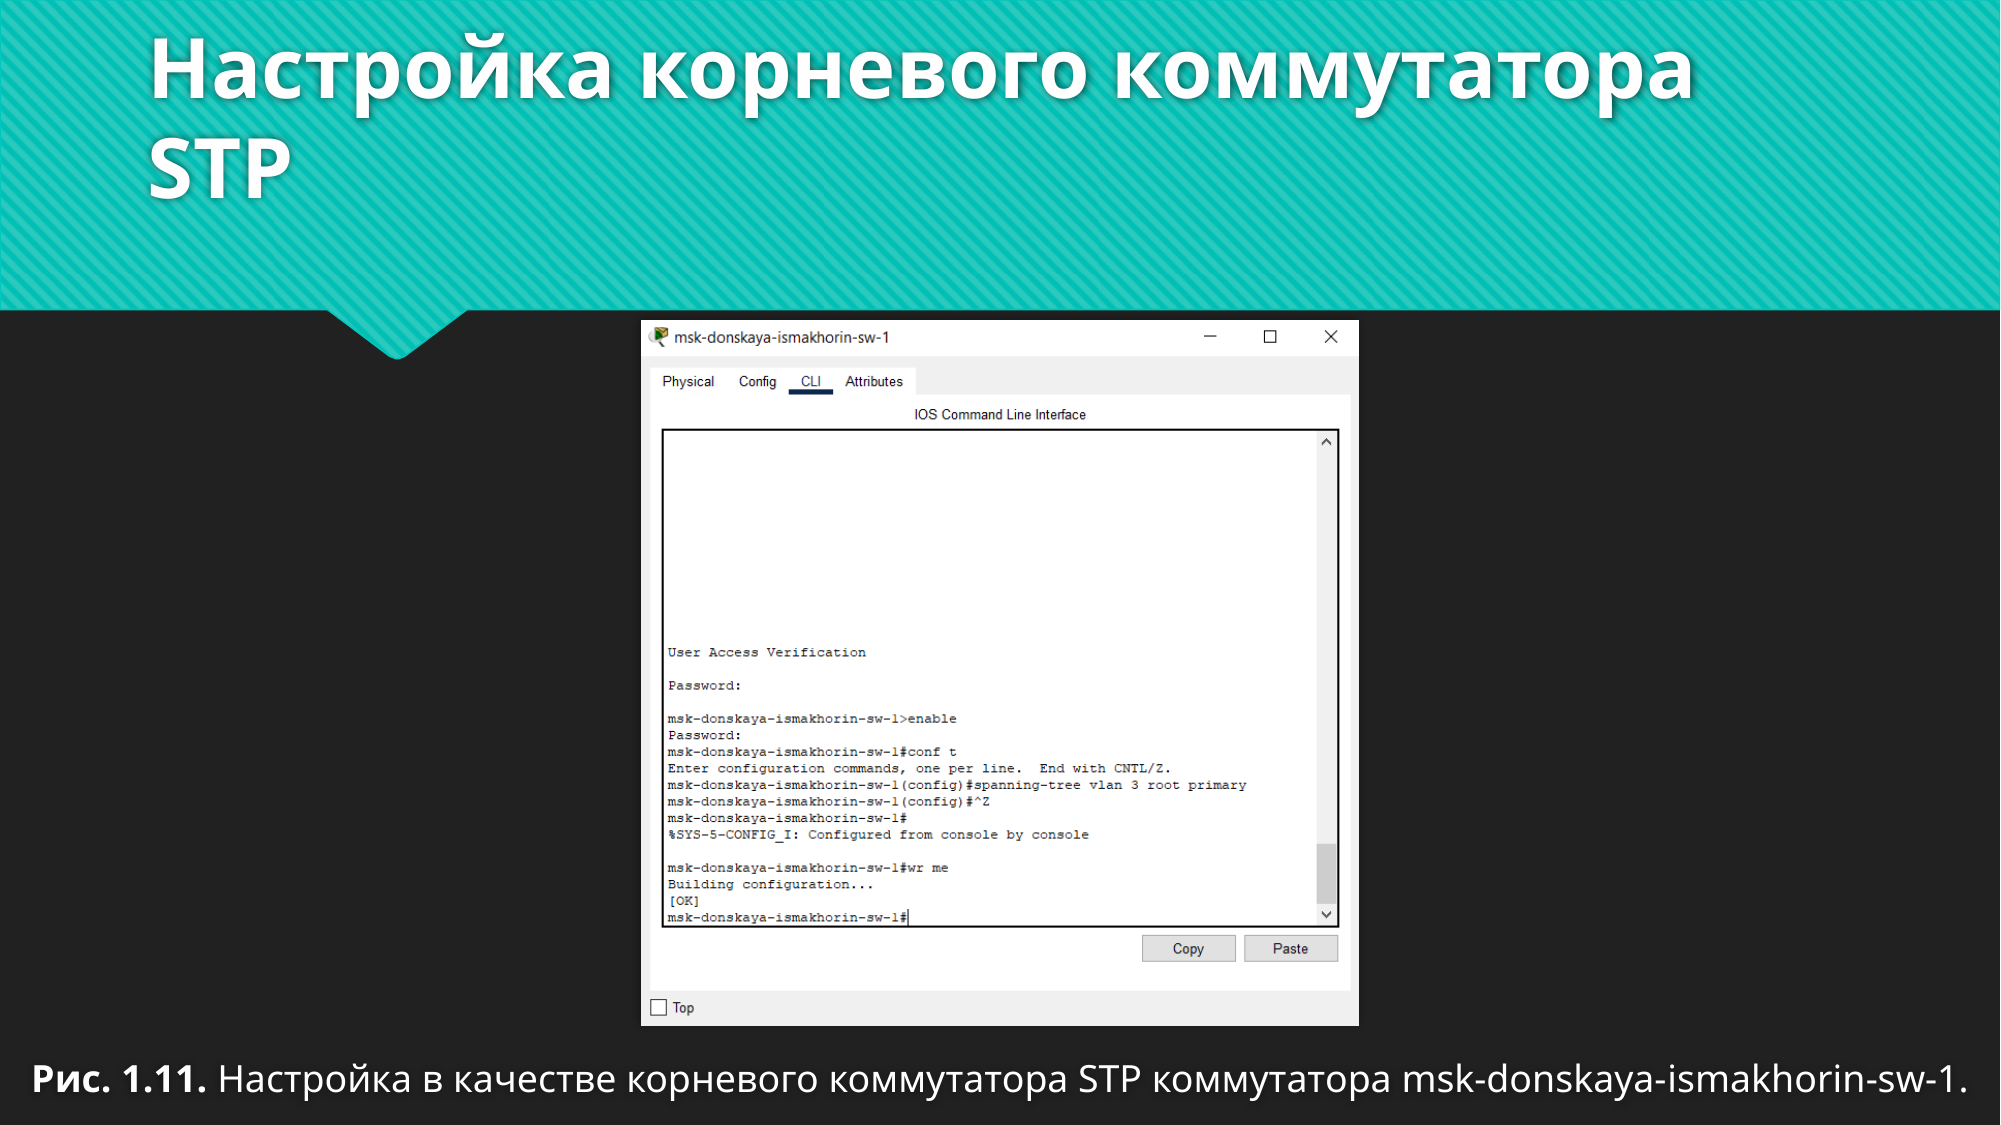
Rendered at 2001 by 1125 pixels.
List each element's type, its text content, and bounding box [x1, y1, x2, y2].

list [640, 320, 1359, 1026]
text_box Рис. 1.11. Настройка в качестве корневого коммутатора STP коммутатора msk-donskaya-ismakhorin-sw-1. [0, 1031, 2000, 1125]
title Настройка корневого коммутатора STP [132, 103, 1868, 223]
